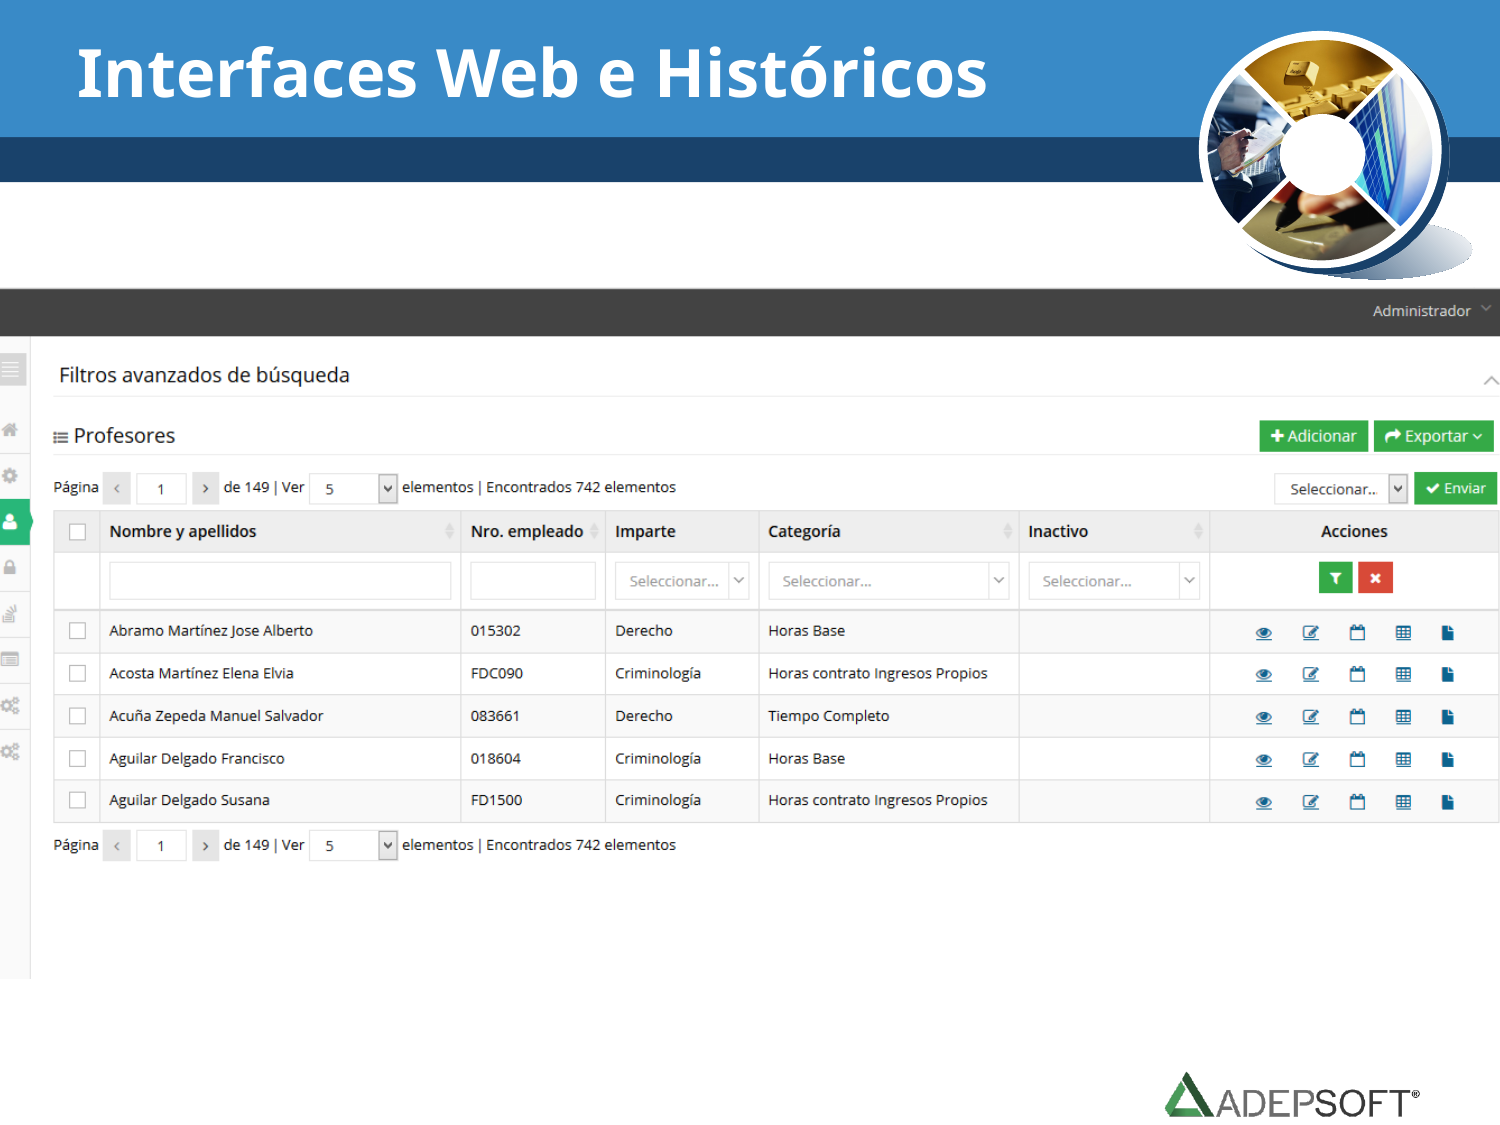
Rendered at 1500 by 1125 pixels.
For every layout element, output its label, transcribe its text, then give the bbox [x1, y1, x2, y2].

picture [0, 287, 1500, 979]
title Interfaces Web e Históricos [62, 24, 1275, 118]
picture [1163, 1070, 1420, 1117]
picture [1242, 181, 1396, 261]
picture [1349, 73, 1433, 227]
picture [1207, 109, 1292, 224]
picture [1275, 40, 1394, 122]
